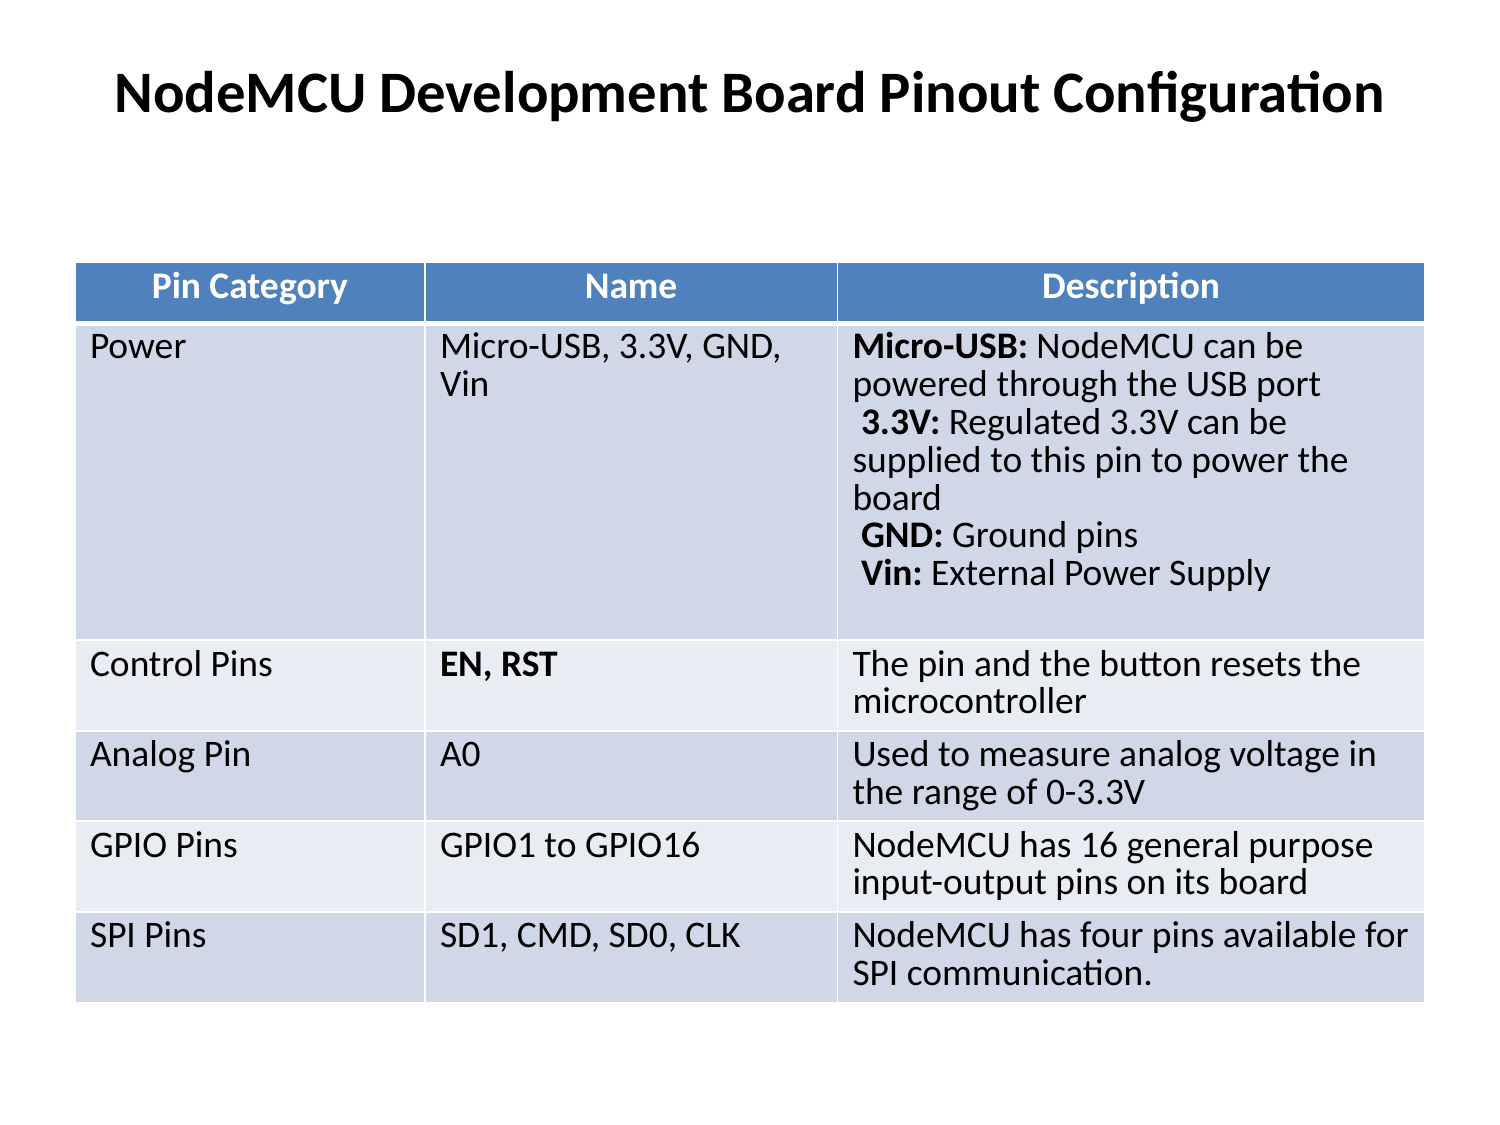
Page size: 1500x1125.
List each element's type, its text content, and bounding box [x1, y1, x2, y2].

table_cell Used to measure analog voltage in the range of 0-3.3V [838, 732, 1424, 820]
table_cell NodeMCU has four pins available for SPI communication. [838, 913, 1424, 1002]
table_header Pin Category [76, 263, 424, 321]
table_cell Power [76, 326, 424, 639]
table_cell A0 [426, 732, 837, 820]
title NodeMCU Development Board Pinout Configuration [75, 45, 1425, 233]
table_cell GPIO Pins [76, 822, 424, 911]
table_cell EN, RST [426, 641, 837, 730]
table_cell Analog Pin [76, 732, 424, 820]
table_cell Micro-USB: NodeMCU can be powered through the USB port 3.3V: Regulated 3.3V can be supplied to this pin to power the board GND: Ground pins Vin: External Power Supply [838, 326, 1424, 639]
table_cell The pin and the button resets the microcontroller [838, 641, 1424, 730]
table_header Name [426, 263, 837, 321]
table_cell GPIO1 to GPIO16 [426, 822, 837, 911]
table_cell SPI Pins [76, 913, 424, 1002]
table_cell Micro-USB, 3.3V, GND, Vin [426, 326, 837, 639]
table_cell NodeMCU has 16 general purpose input-output pins on its board [838, 822, 1424, 911]
table_cell Control Pins [76, 641, 424, 730]
table_cell SD1, CMD, SD0, CLK [426, 913, 837, 1002]
table_header Description [838, 263, 1424, 321]
